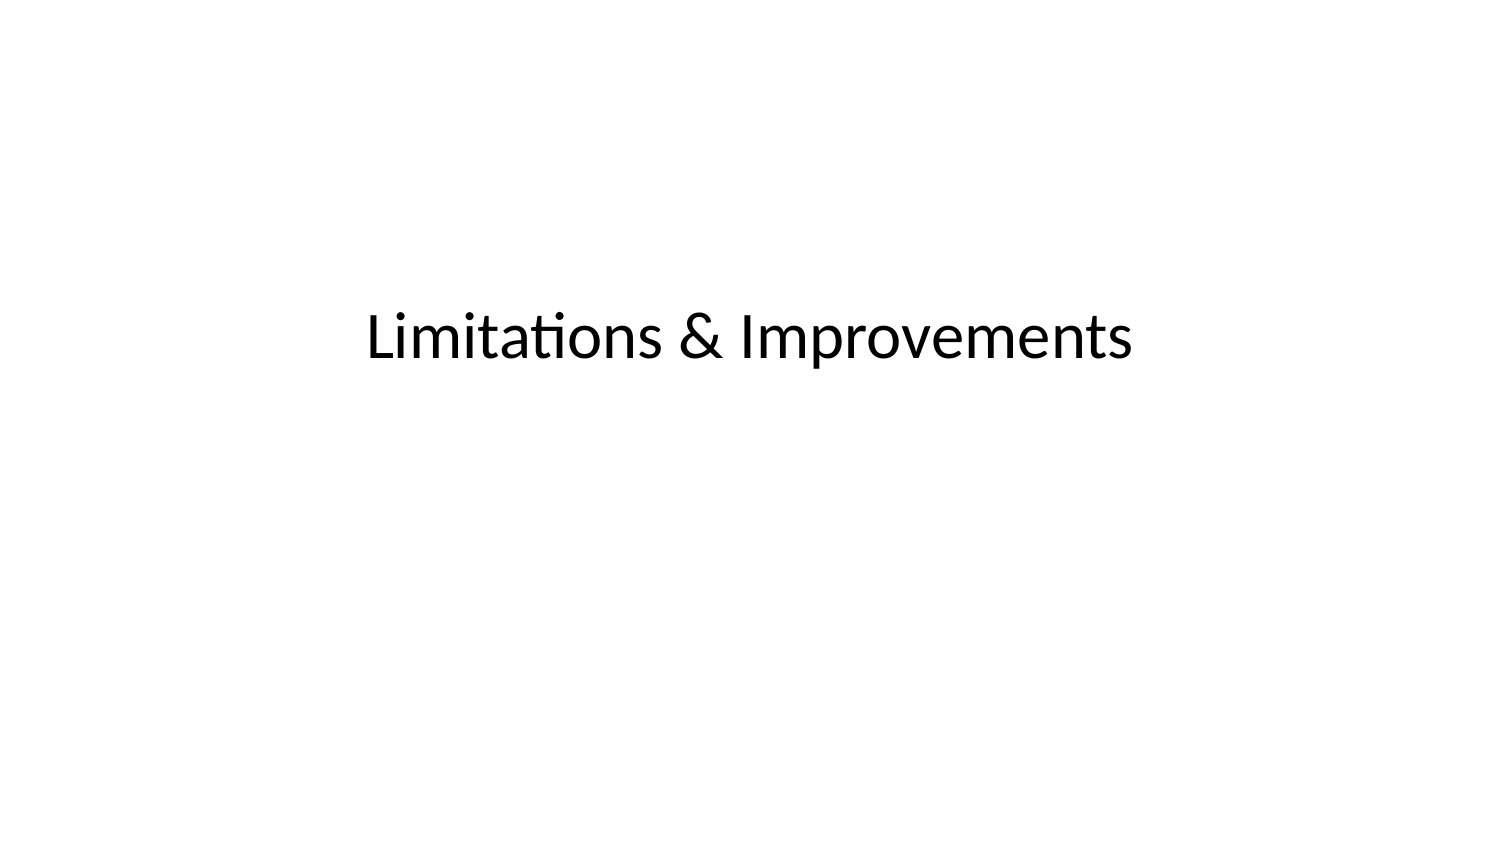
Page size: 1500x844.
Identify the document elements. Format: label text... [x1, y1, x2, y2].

subtitle Limitations & Improvements [112, 277, 1388, 438]
